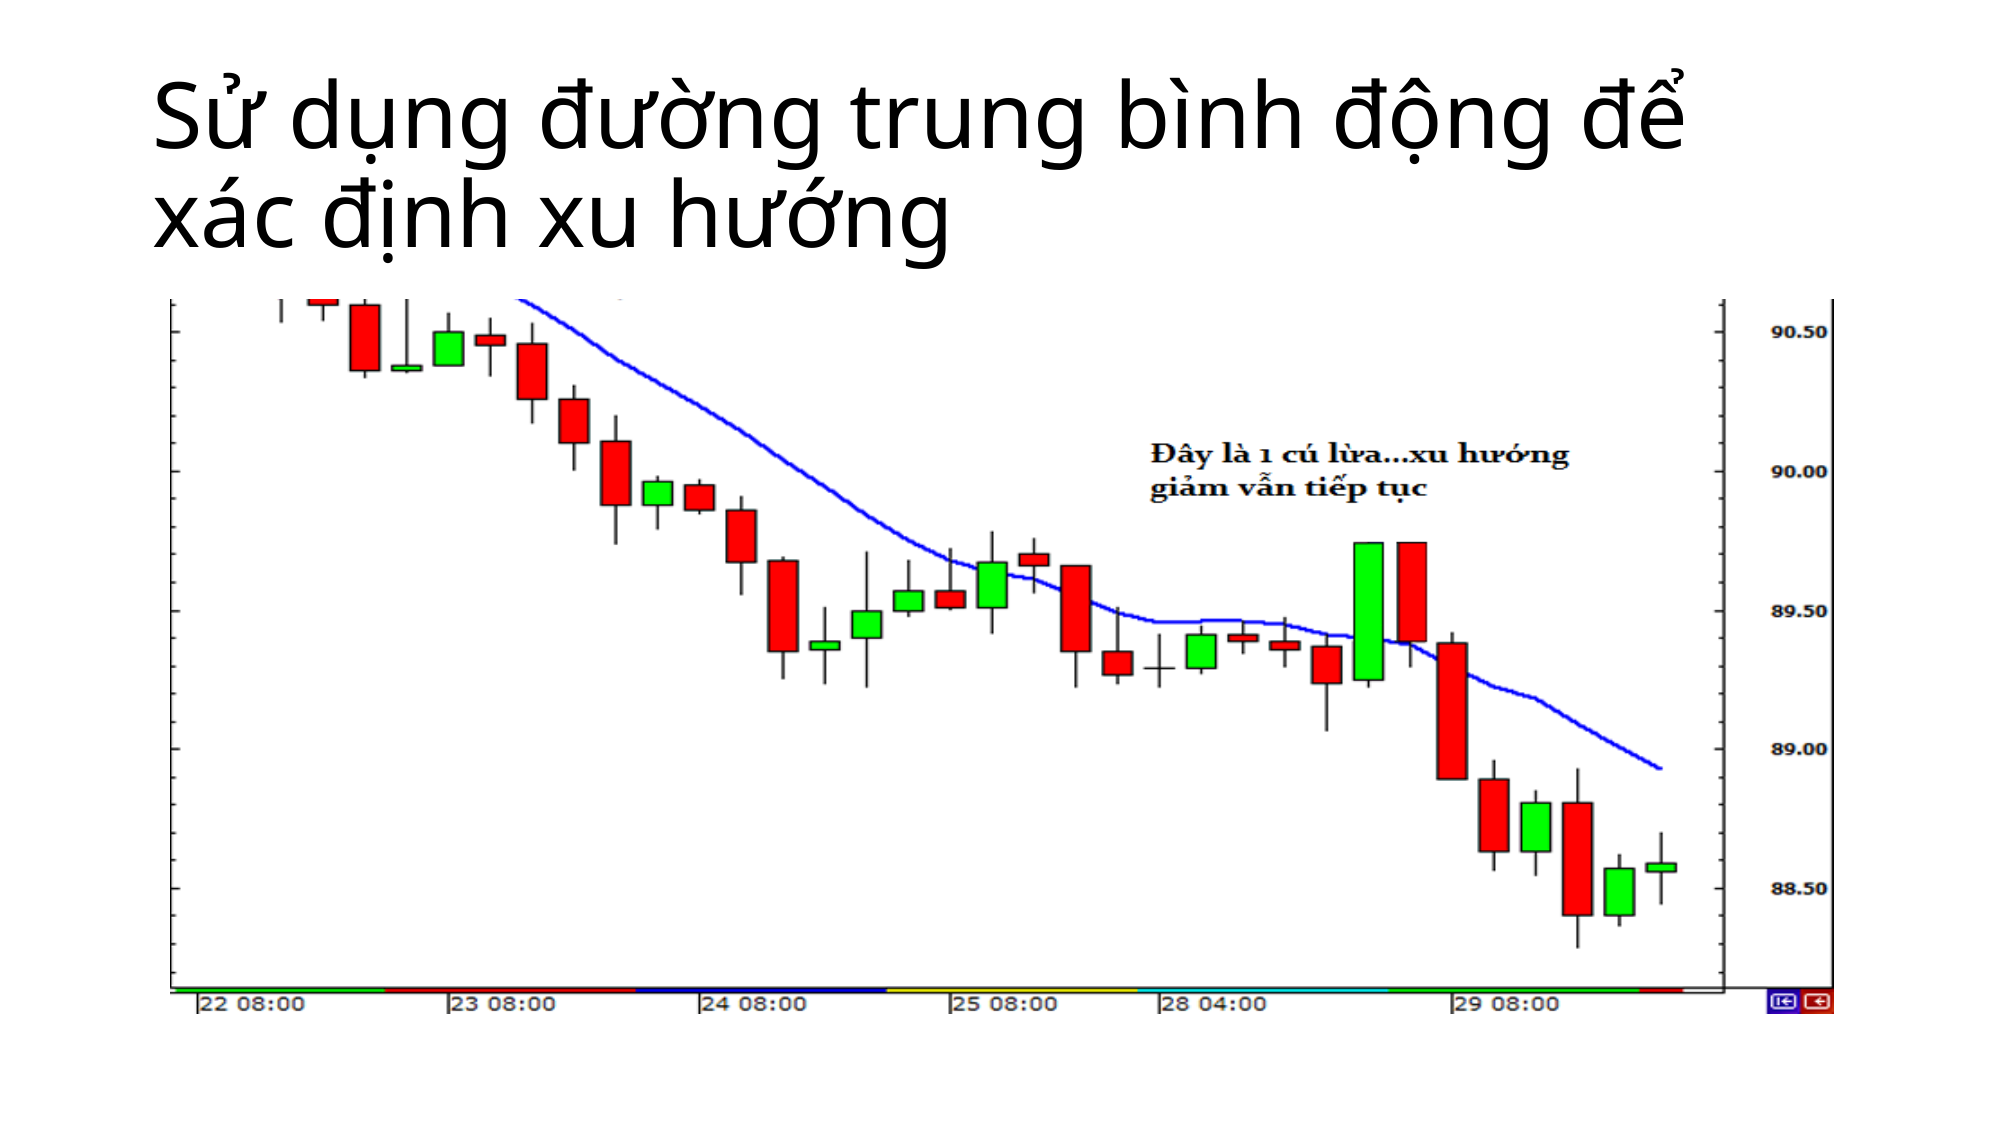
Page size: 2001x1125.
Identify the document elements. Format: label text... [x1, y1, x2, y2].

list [170, 299, 1834, 1014]
title Sử dụng đường trung bình động để xác định xu hướng [137, 59, 1863, 278]
